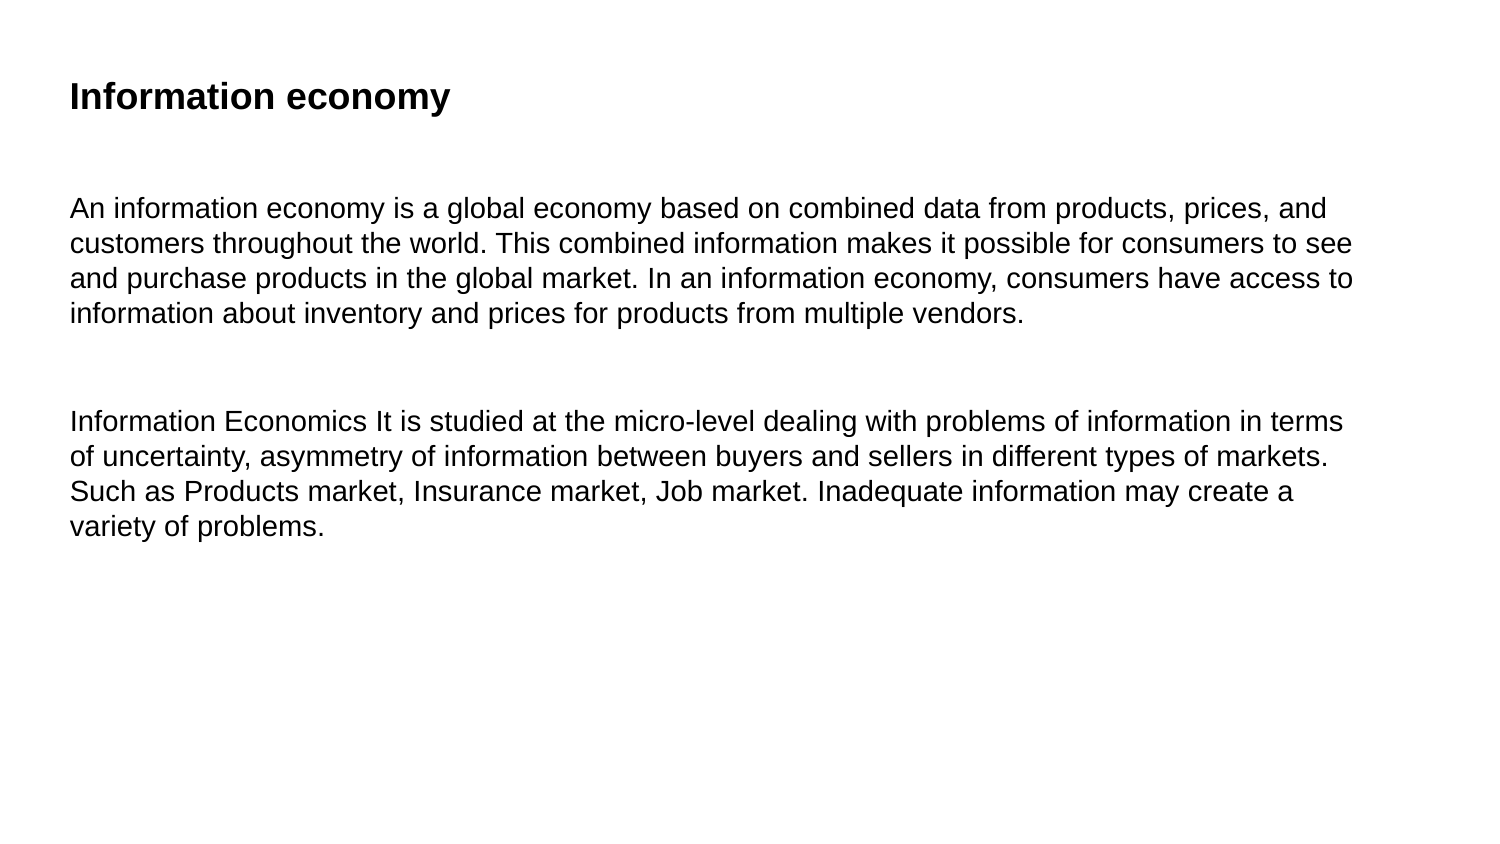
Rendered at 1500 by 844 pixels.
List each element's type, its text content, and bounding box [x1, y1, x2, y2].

text_box Information Economics It is studied at the micro-level dealing with problems of information in terms of uncertainty, asymmetry of information between buyers and sellers in different types of markets. Such as Products market, Insurance market, Job market. Inadequate information may create a variety of problems. [54, 395, 1381, 550]
text_box An information economy is a global economy based on combined data from products, prices, and customers throughout the world. This combined information makes it possible for consumers to see and purchase products in the global market. In an information economy, consumers have access to information about inventory and prices for products from multiple vendors. [54, 181, 1403, 337]
text_box Information economy [54, 64, 805, 125]
